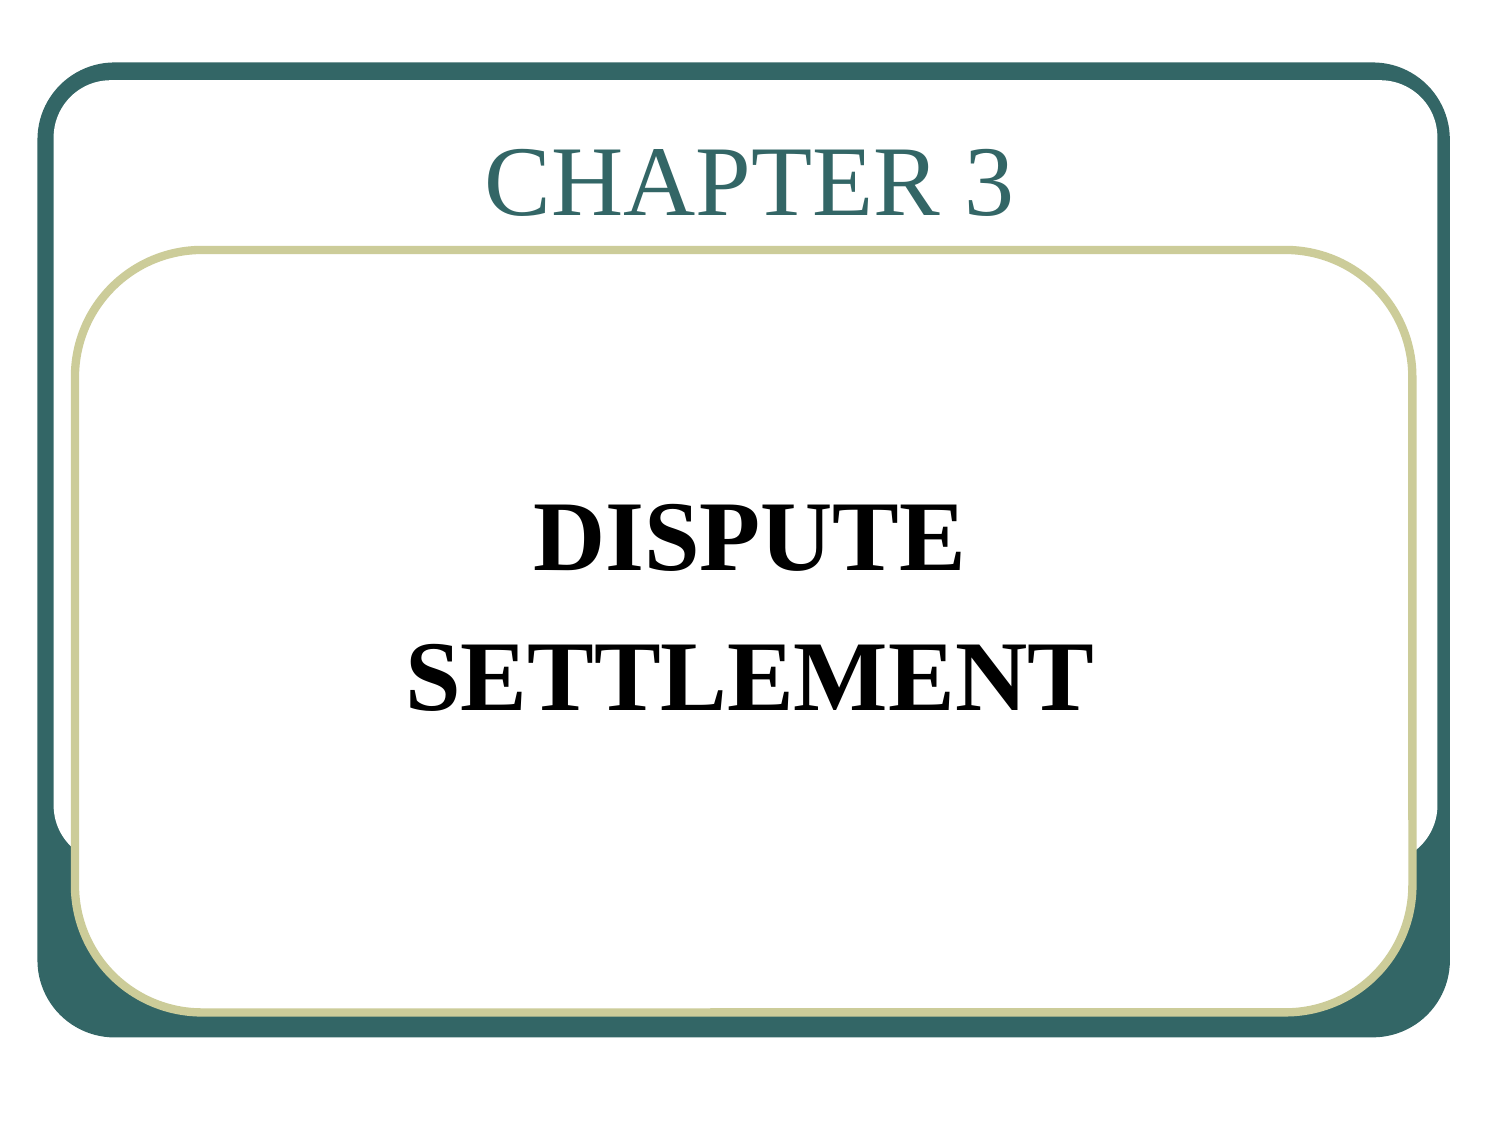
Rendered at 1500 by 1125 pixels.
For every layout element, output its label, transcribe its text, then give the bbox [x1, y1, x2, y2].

title CHAPTER 3 [112, 87, 1388, 263]
subtitle DISPUTE SETTLEMENT [125, 362, 1375, 838]
